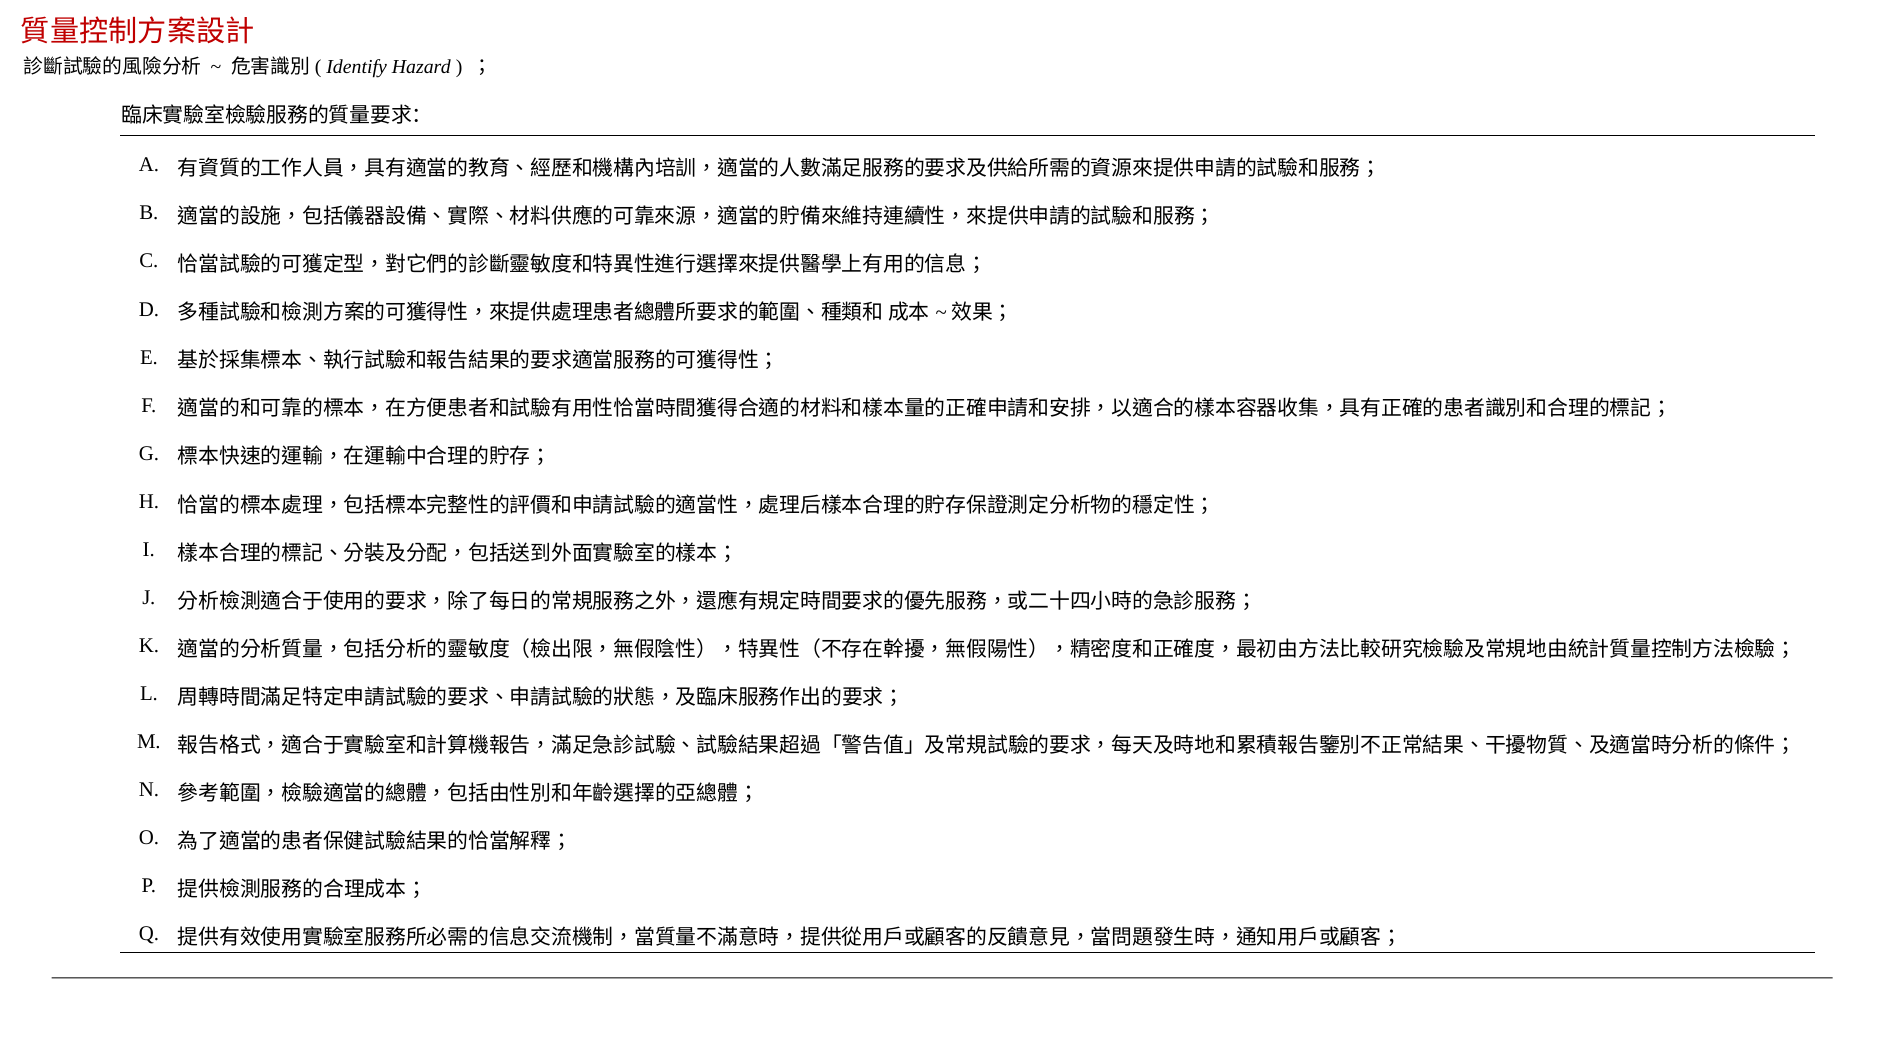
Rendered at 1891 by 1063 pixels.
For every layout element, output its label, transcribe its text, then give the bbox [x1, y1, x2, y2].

table_cell D. [120, 279, 178, 327]
table_cell Q. [120, 904, 178, 952]
table_cell B. [120, 183, 178, 231]
table_cell 提供檢測服務的合理成本； [178, 856, 1815, 904]
table_cell K. [120, 616, 178, 664]
table_cell 適當的和可靠的標本，在方便患者和試驗有用性恰當時間獲得合適的材料和樣本量的正確申請和安排，以適合的樣本容器收集，具有正確的患者識別和合理的標記； [178, 375, 1815, 423]
table_cell 適當的分析質量，包括分析的靈敏度（檢出限，無假陰性），特異性（不存在幹擾，無假陽性），精密度和正確度，最初由方法比較研究檢驗及常規地由統計質量控制方法檢驗； [178, 616, 1815, 664]
table_cell 樣本合理的標記、分裝及分配，包括送到外面實驗室的樣本； [178, 520, 1815, 568]
table_cell J. [120, 568, 178, 616]
table_cell M. [120, 712, 178, 760]
table_cell 恰當試驗的可獲定型，對它們的診斷靈敏度和特異性進行選擇來提供醫學上有用的信息； [178, 231, 1815, 279]
table_cell F. [120, 375, 178, 423]
table_cell 恰當的標本處理，包括標本完整性的評價和申請試驗的適當性，處理后樣本合理的貯存保證測定分析物的穩定性； [178, 471, 1815, 520]
table_cell 基於採集標本、執行試驗和報告結果的要求適當服務的可獲得性； [178, 327, 1815, 375]
table_cell E. [120, 327, 178, 375]
table_cell N. [120, 760, 178, 808]
table_cell P. [120, 856, 178, 904]
table_cell 為了適當的患者保健試驗結果的恰當解釋； [178, 808, 1815, 856]
table_cell C. [120, 231, 178, 279]
text_box 質量控制方案設計 [6, 4, 1041, 55]
text_box 臨床實驗室檢驗服務的質量要求： [106, 81, 1689, 134]
table_cell H. [120, 471, 178, 520]
table_cell 參考範圍，檢驗適當的總體，包括由性別和年齡選擇的亞總體； [178, 760, 1815, 808]
table_cell G. [120, 423, 178, 471]
table_header 有資質的工作人員，具有適當的教育、經歷和機構內培訓，適當的人數滿足服務的要求及供給所需的資源來提供申請的試驗和服務； [178, 136, 1815, 183]
table_header A. [120, 136, 178, 183]
table_cell 提供有效使用實驗室服務所必需的信息交流機制，當質量不滿意時，提供從用戶或顧客的反饋意見，當問題發生時，通知用戶或顧客； [178, 904, 1815, 952]
table_cell I. [120, 520, 178, 568]
table_cell 多種試驗和檢測方案的可獲得性，來提供處理患者總體所要求的範圍、種類和 成本~效果； [178, 279, 1815, 327]
table_cell L. [120, 664, 178, 712]
table_cell 分析檢測適合于使用的要求，除了每日的常規服務之外，還應有規定時間要求的優先服務，或二十四小時的急診服務； [178, 568, 1815, 616]
table_cell 報告格式，適合于實驗室和計算機報告，滿足急診試驗、試驗結果超過「警告值」及常規試驗的要求，每天及時地和累積報告鑒別不正常結果、干擾物質、及適當時分析的條件； [178, 712, 1815, 760]
table_cell O. [120, 808, 178, 856]
table_cell 標本快速的運輸，在運輸中合理的貯存； [178, 423, 1815, 471]
table_cell 適當的設施，包括儀器設備、實際、材料供應的可靠來源，適當的貯備來維持連續性，來提供申請的試驗和服務； [178, 183, 1815, 231]
text_box 診斷試驗的風險分析 ~ 危害識別( Identify Hazard ) ； [8, 46, 1092, 86]
table_cell 周轉時間滿足特定申請試驗的要求、申請試驗的狀態，及臨床服務作出的要求； [178, 664, 1815, 712]
